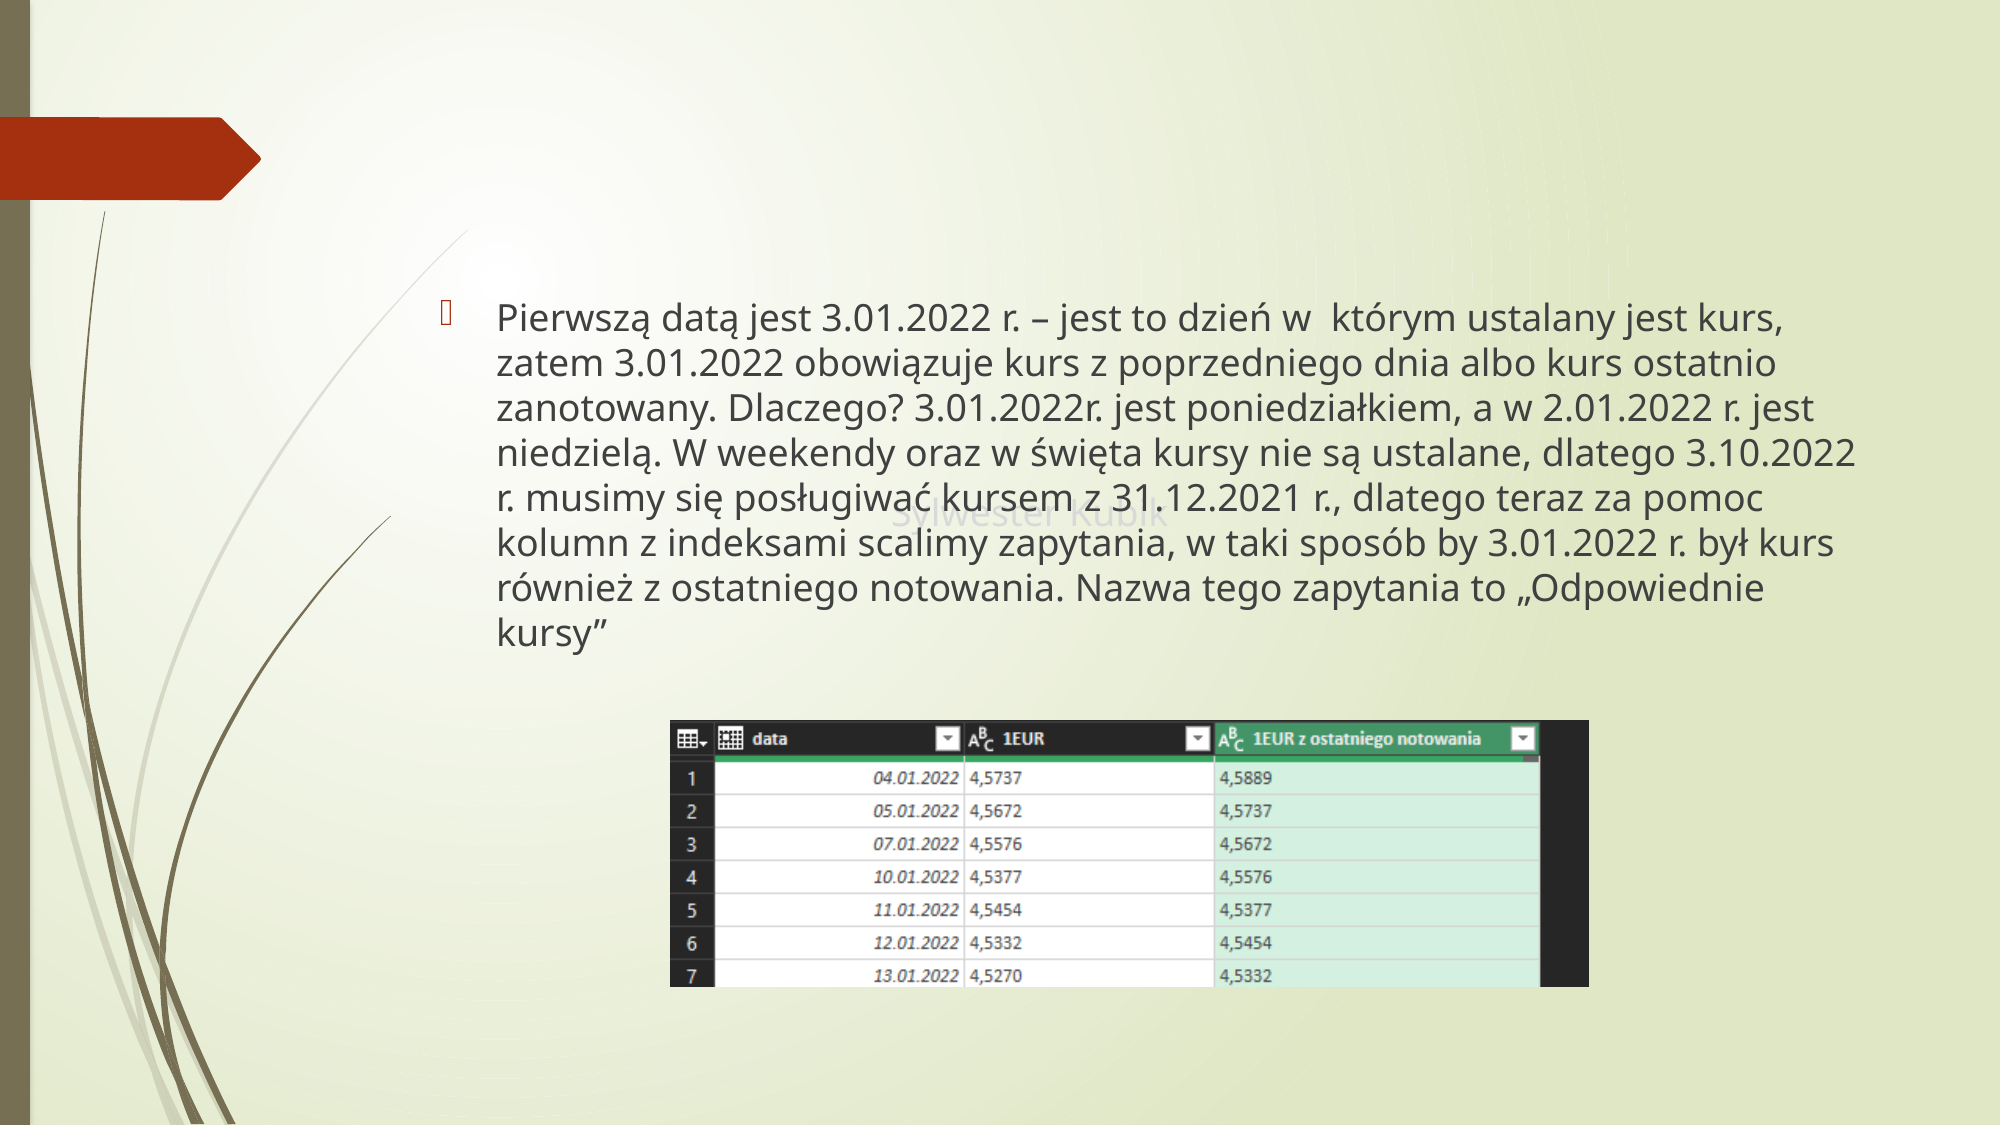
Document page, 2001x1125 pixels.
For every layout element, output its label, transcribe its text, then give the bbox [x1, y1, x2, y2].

list Pierwszą datą jest 3.01.2022 r. – jest to dzień w którym ustalany jest kurs, zatem 3.01.2022 obowiązuje kurs z poprzedniego dnia albo kurs ostatnio zanotowany. Dlaczego? 3.01.2022r. jest poniedziałkiem, a w 2.01.2022 r. jest niedzielą. W weekendy oraz w święta kursy nie są ustalane, dlatego 3.10.2022 r. musimy się posługiwać kursem z 31.12.2021 r., dlatego teraz za pomoc kolumn z indeksami scalimy zapytania, w taki sposób by 3.01.2022 r. był kurs również z ostatniego notowania. Nazwa tego zapytania to „Odpowiednie kursy” [424, 286, 1888, 970]
picture [669, 720, 1590, 987]
